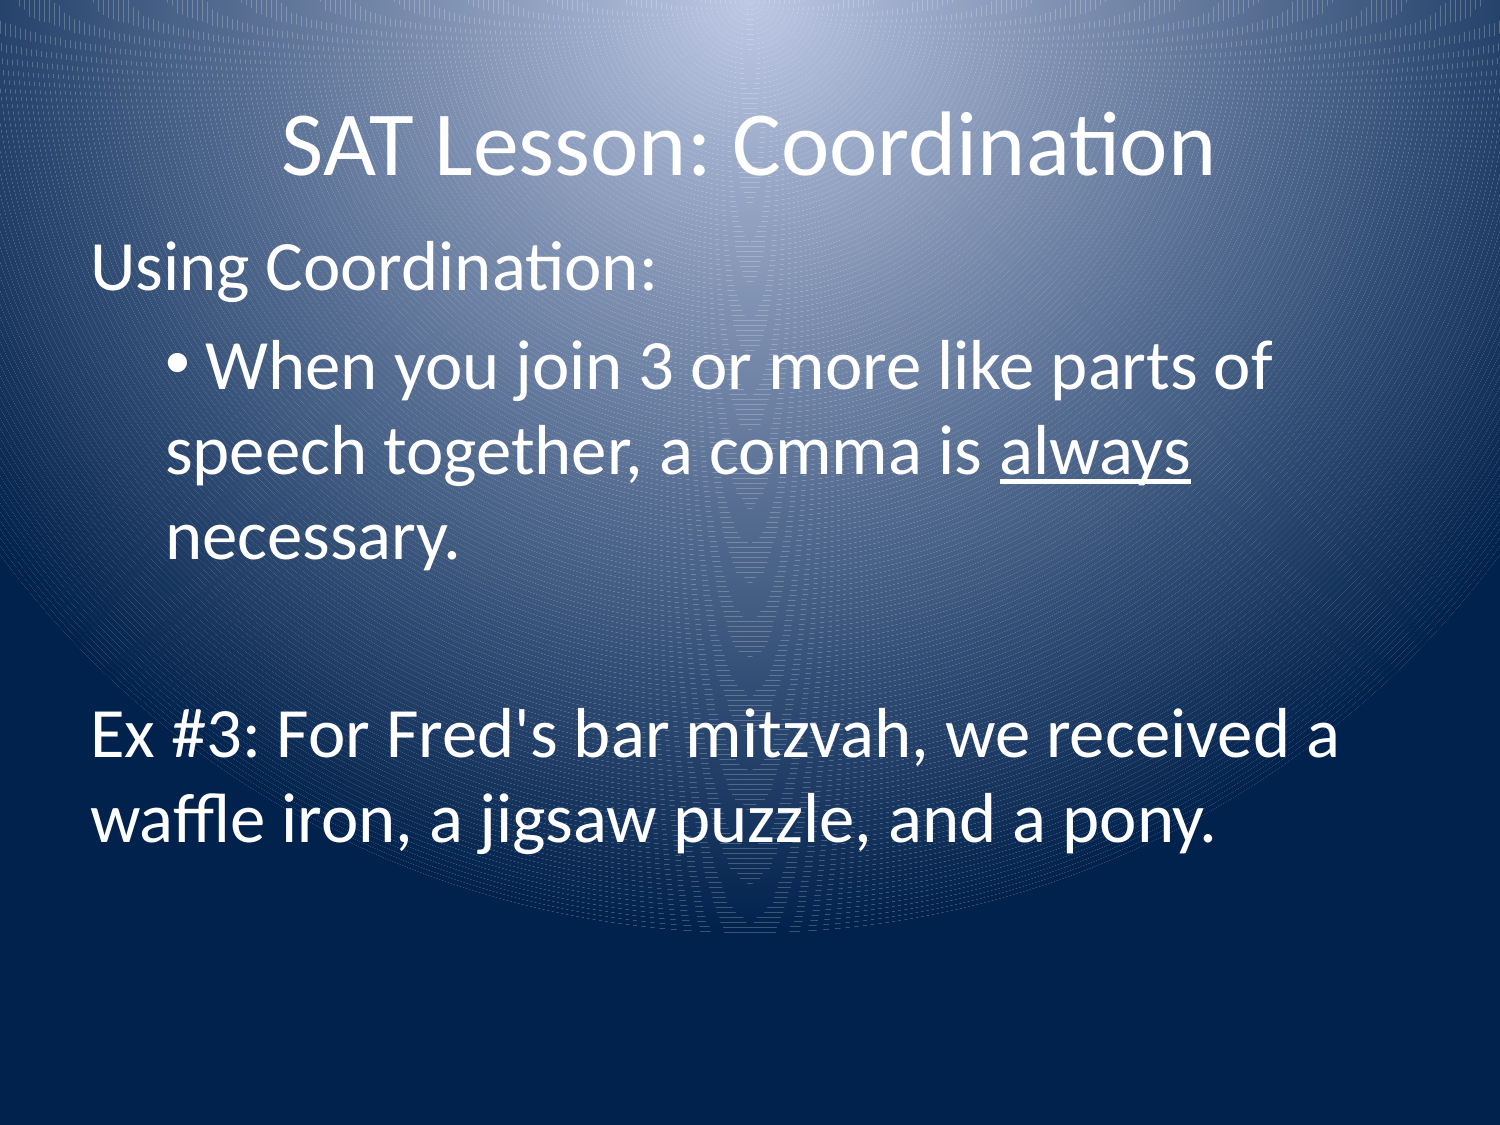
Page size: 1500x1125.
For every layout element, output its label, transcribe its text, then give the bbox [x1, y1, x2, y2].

title SAT Lesson: Coordination [74, 44, 1426, 212]
list Using Coordination: When you join 3 or more like parts of speech together, a comma is always necessary. Ex #3: For Fred's bar mitzvah, we received a waffle iron, a jigsaw puzzle, and a pony. [74, 212, 1426, 1043]
